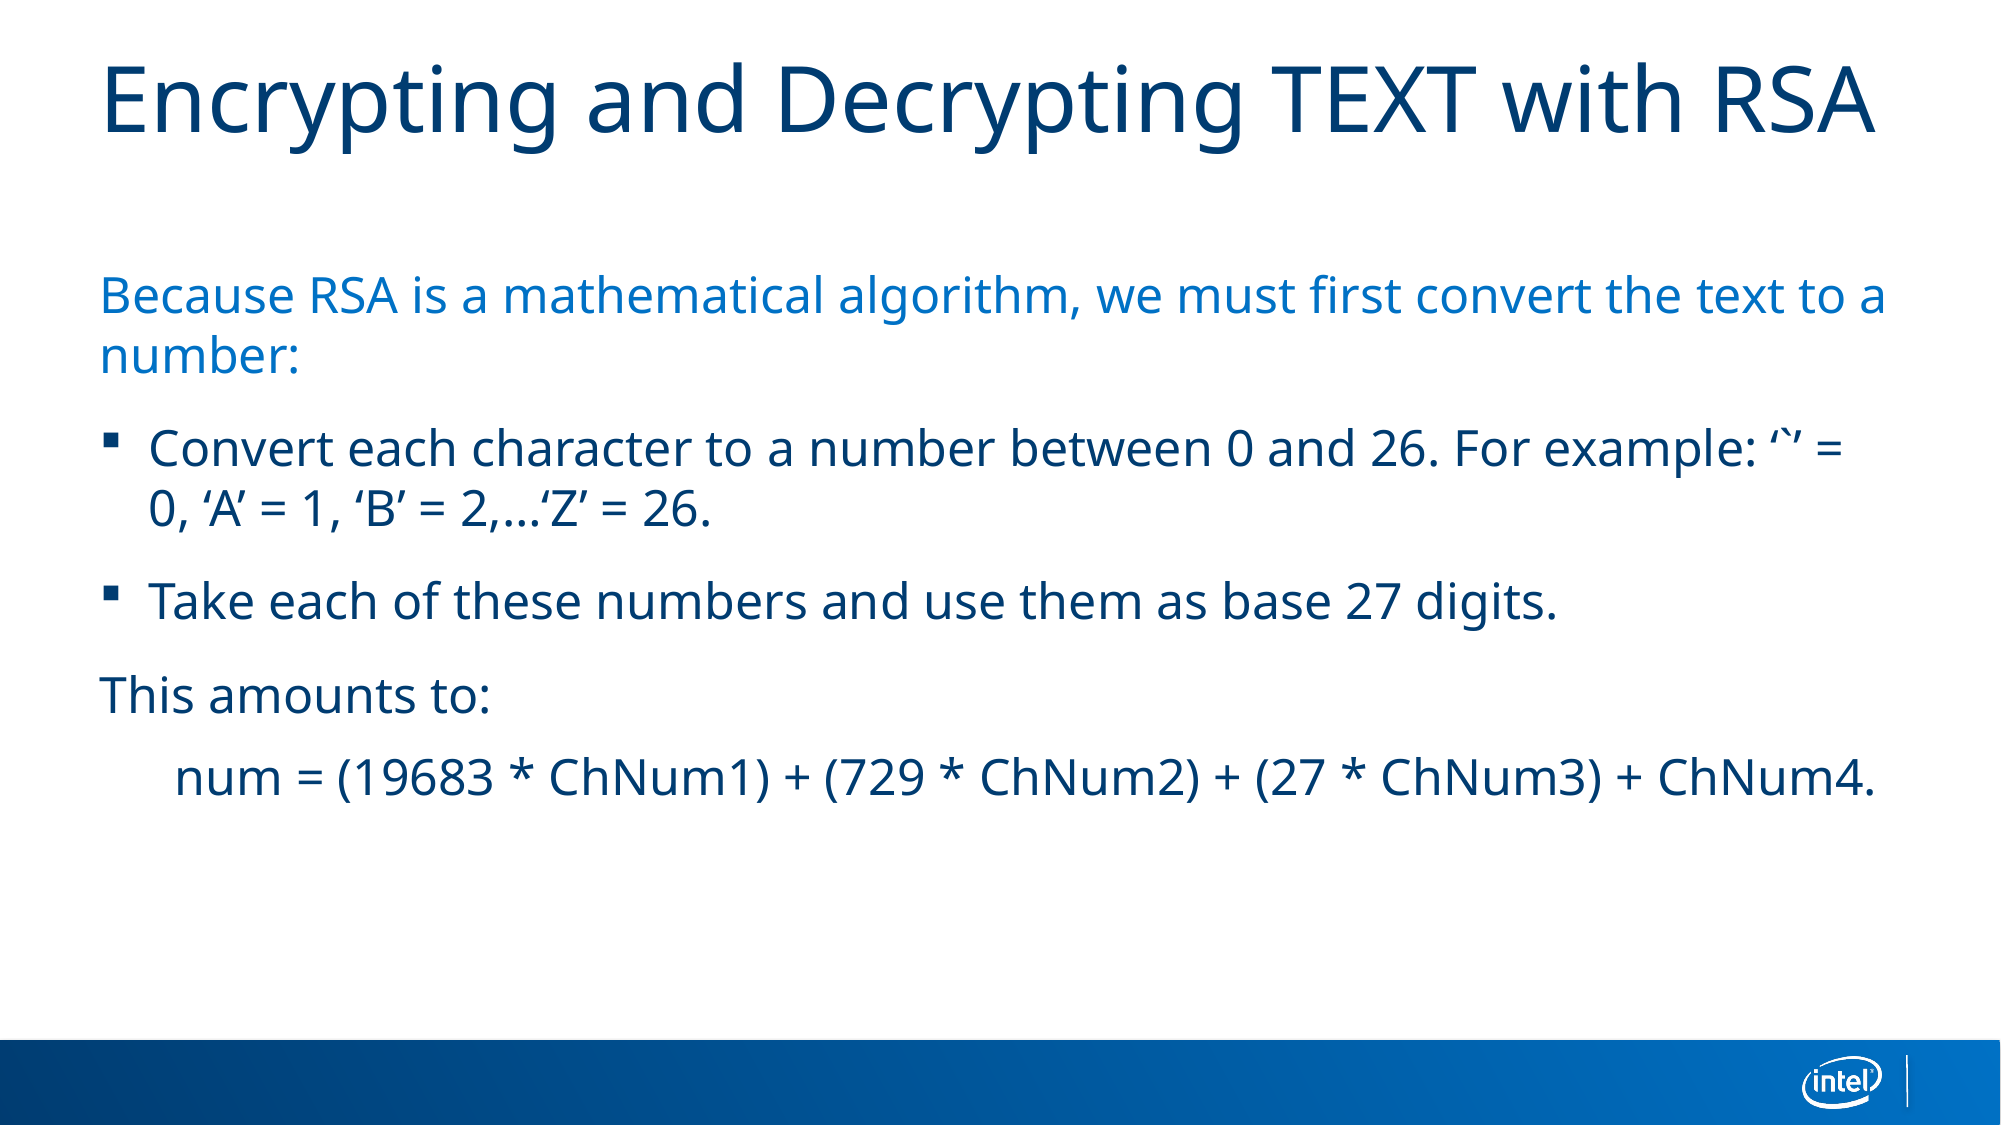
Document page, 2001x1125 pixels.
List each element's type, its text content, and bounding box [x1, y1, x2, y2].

list Because RSA is a mathematical algorithm, we must first convert the text to a number: Convert each character to a number between 0 and 26. For example: ‘`’ = 0, ‘A’ = 1, ‘B’ = 2,…‘Z’ = 26. Take each of these numbers and use them as base 27 digits. This amounts to: num = (19683 * ChNum1) + (729 * ChNum2) + (27 * ChNum3) + ChNum4. [99, 263, 1900, 1013]
picture [1802, 1056, 1882, 1109]
title Encrypting and Decrypting TEXT with RSA [99, 67, 1900, 258]
